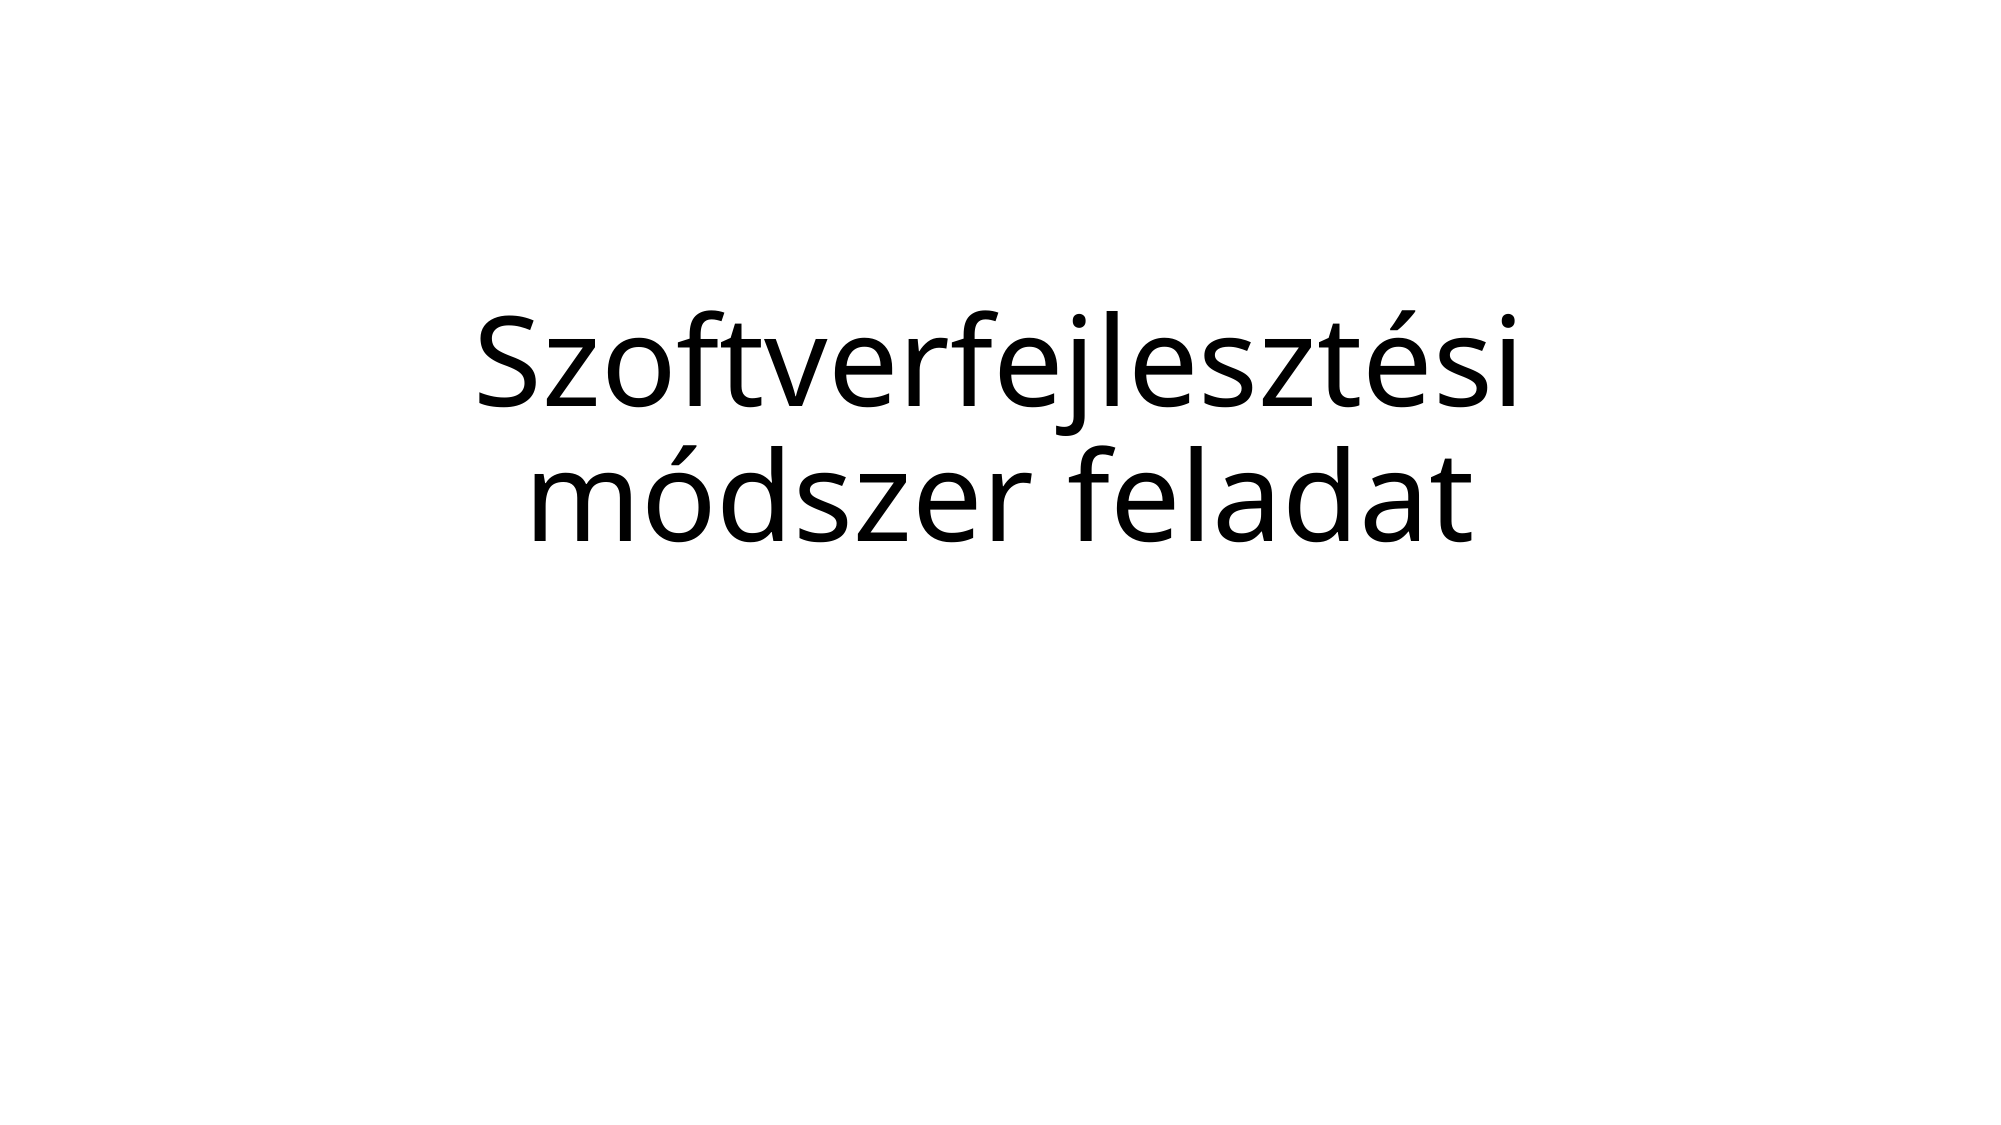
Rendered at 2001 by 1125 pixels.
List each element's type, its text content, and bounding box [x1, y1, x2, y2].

title Szoftverfejlesztési módszer feladat [249, 184, 1750, 576]
